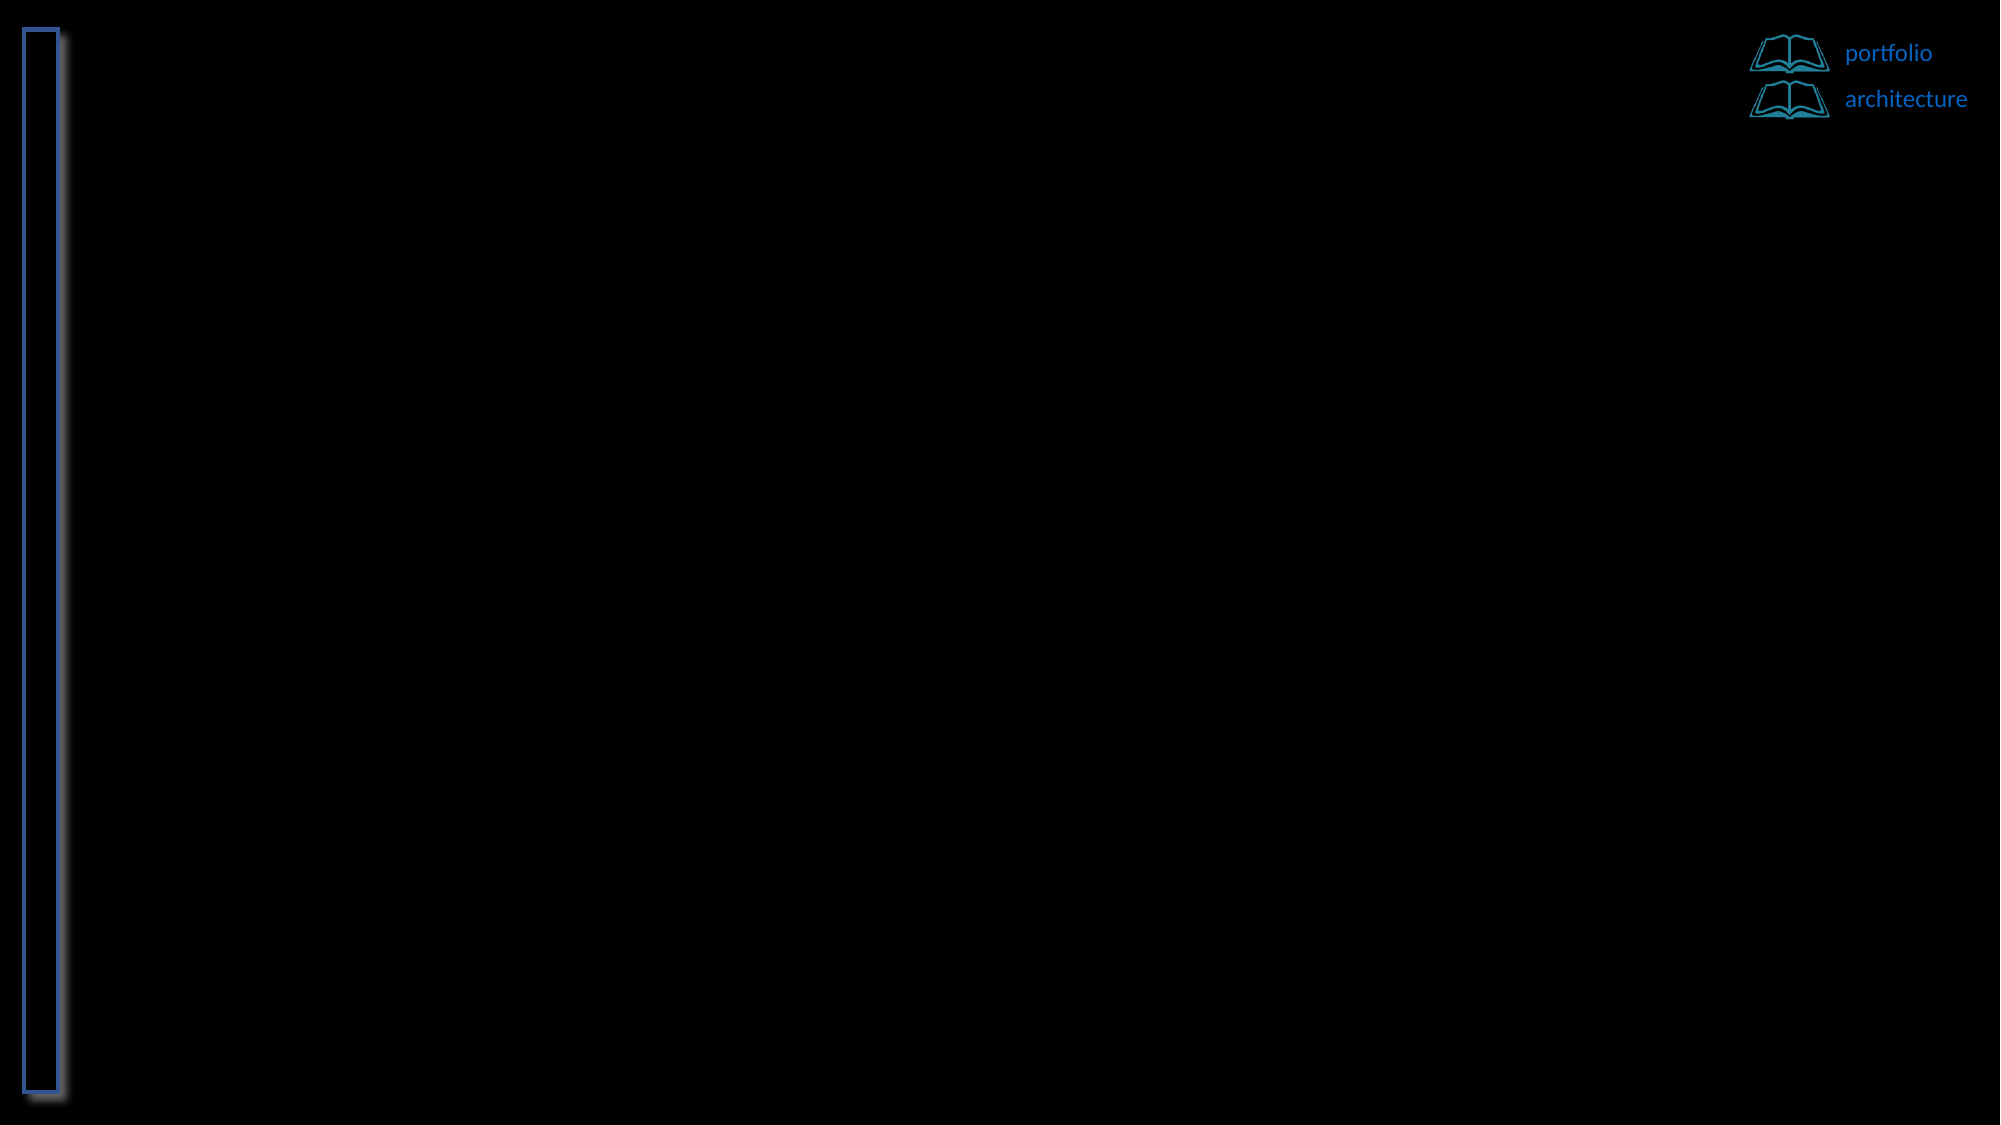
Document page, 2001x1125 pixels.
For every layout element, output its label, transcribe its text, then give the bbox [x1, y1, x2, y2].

text_box [23, 28, 59, 1093]
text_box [1747, 74, 1985, 122]
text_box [1747, 29, 1950, 74]
title 1. archi [0, 0, 179, 149]
